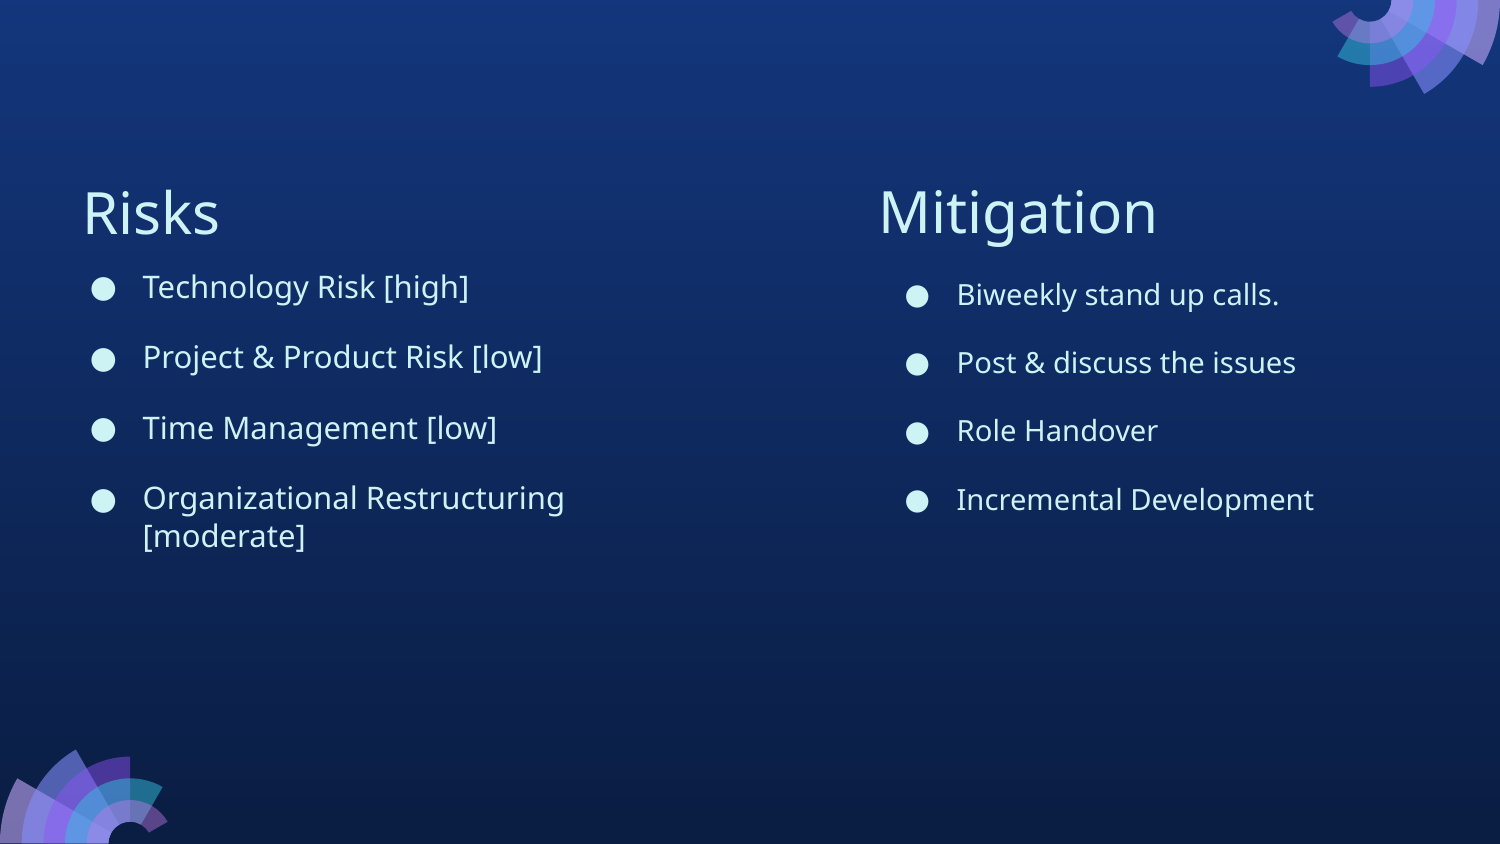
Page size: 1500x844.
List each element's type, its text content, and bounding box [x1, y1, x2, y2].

list Technology Risk [high] Project & Product Risk [low] Time Management [low] Organizational Restructuring [moderate] [52, 252, 737, 533]
title Mitigation [863, 160, 1400, 255]
title Risks [67, 161, 686, 252]
list Biweekly stand up calls. Post & discuss the issues Role Handover Incremental Development [866, 260, 1403, 447]
